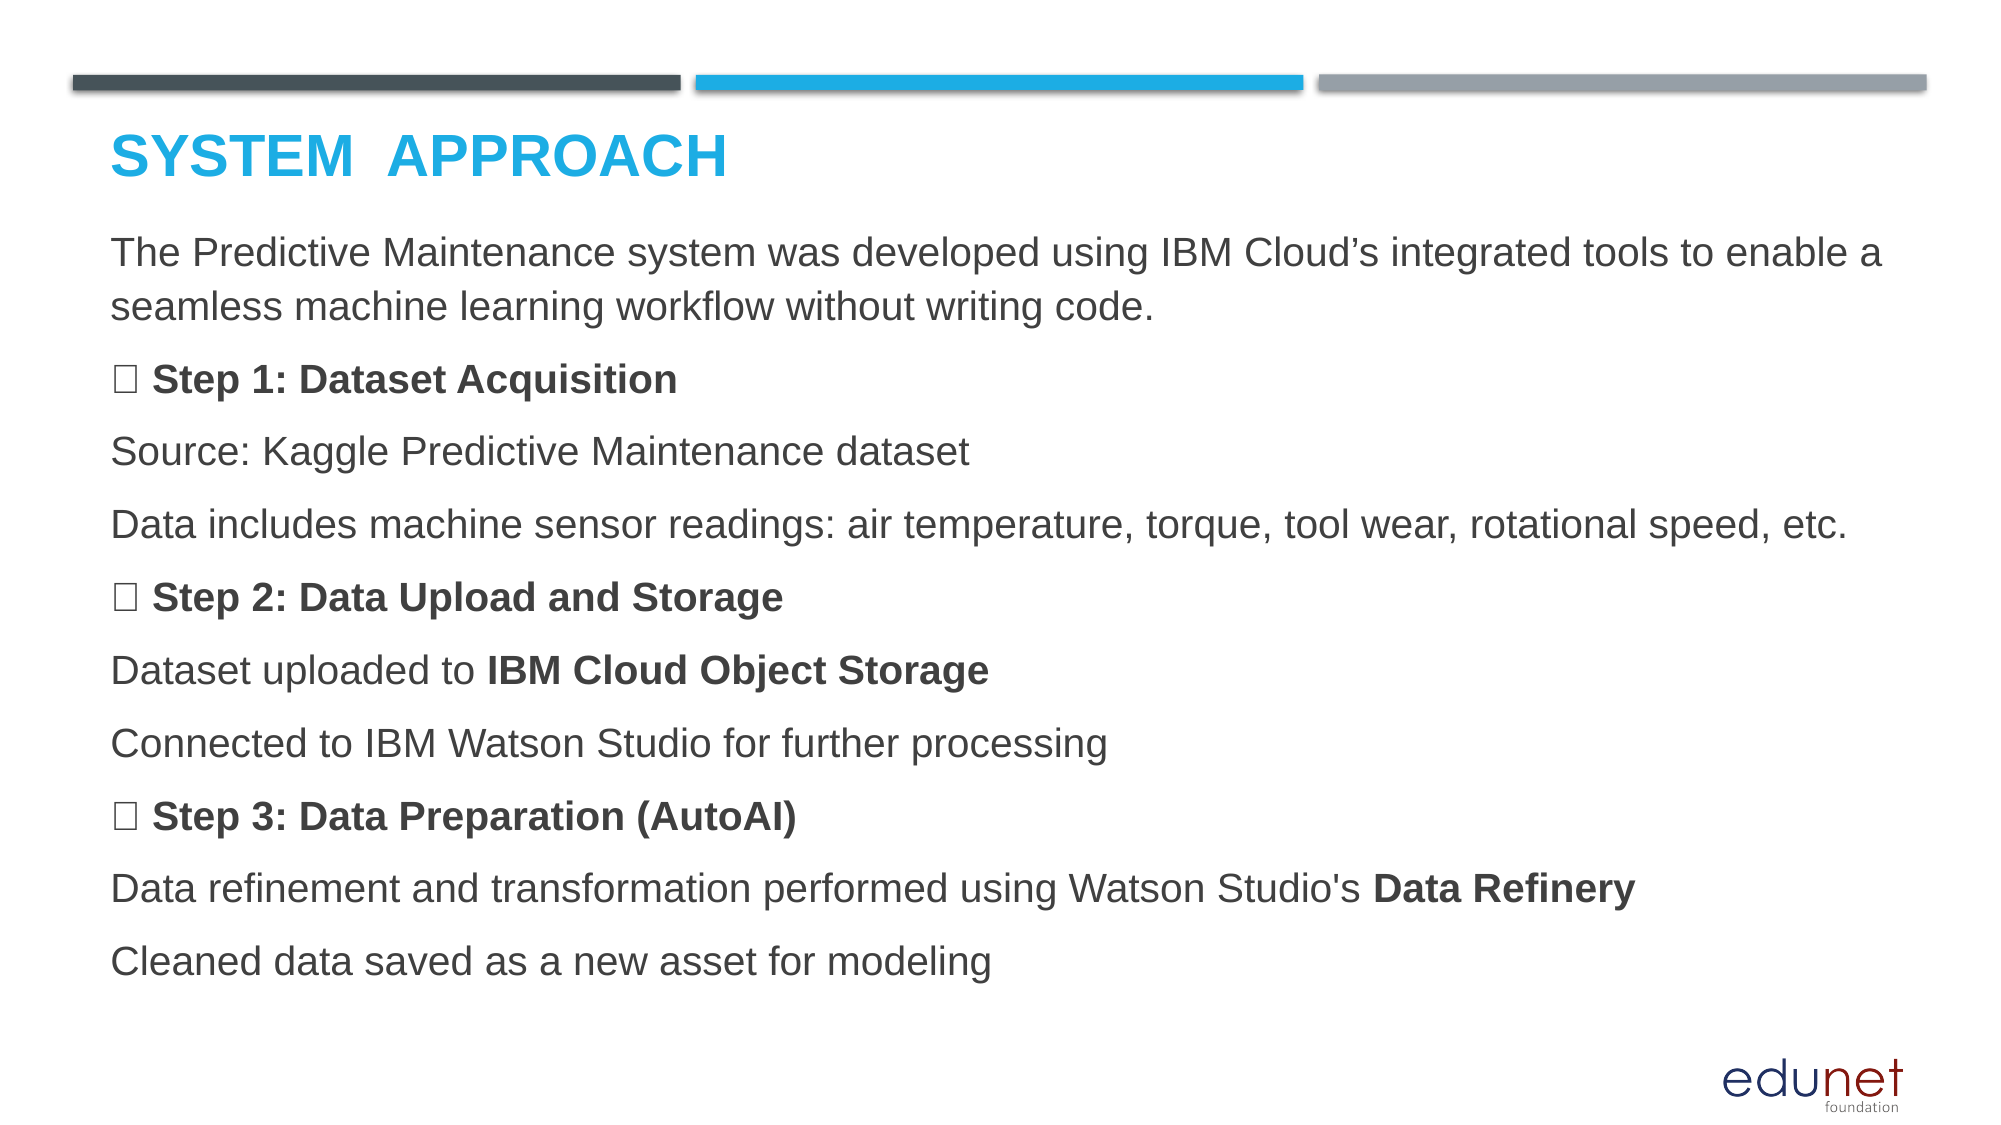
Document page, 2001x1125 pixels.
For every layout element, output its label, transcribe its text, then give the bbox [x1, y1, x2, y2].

title System Approach [95, 108, 1905, 196]
list The Predictive Maintenance system was developed using IBM Cloud’s integrated tools to enable a seamless machine learning workflow without writing code. 🔹 Step 1: Dataset Acquisition Source: Kaggle Predictive Maintenance dataset Data includes machine sensor readings: air temperature, torque, tool wear, rotational speed, etc. 🔹 Step 2: Data Upload and Storage Dataset uploaded to IBM Cloud Object Storage Connected to IBM Watson Studio for further processing 🔹 Step 3: Data Preparation (AutoAI) Data refinement and transformation performed using Watson Studio's Data Refinery Cleaned data saved as a new asset for modeling [95, 213, 1905, 1029]
picture [1719, 1056, 1905, 1116]
